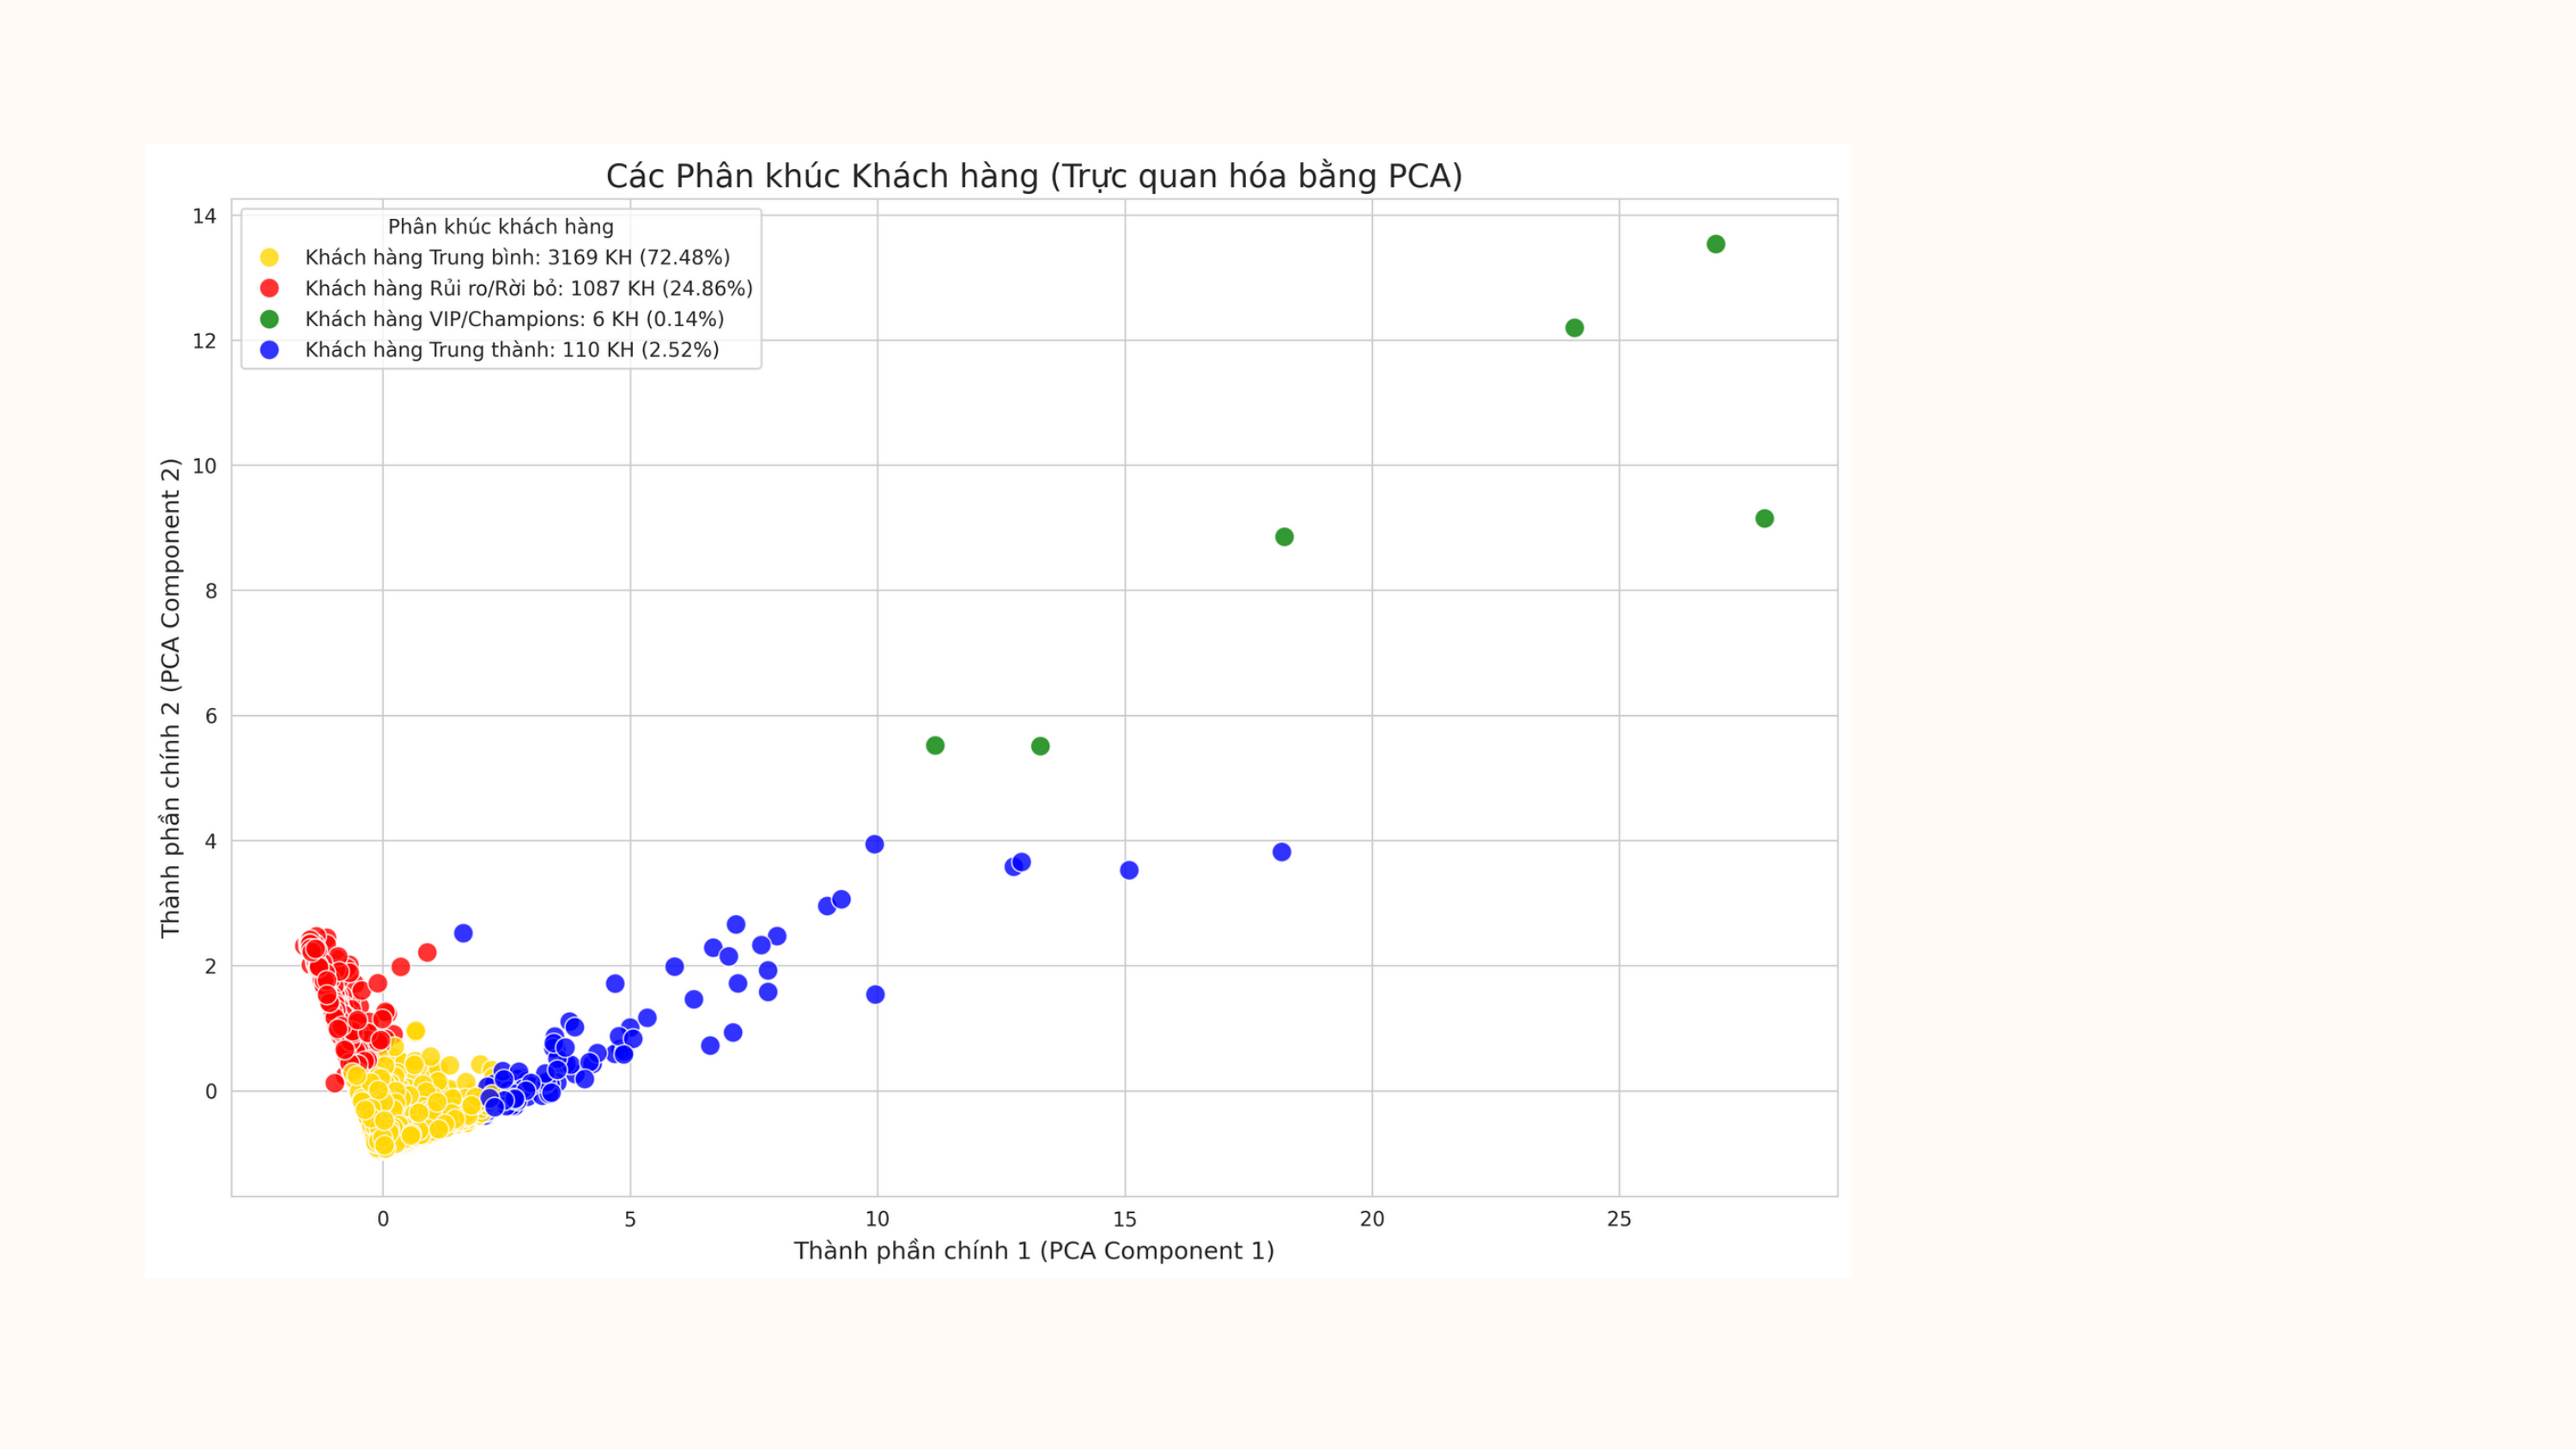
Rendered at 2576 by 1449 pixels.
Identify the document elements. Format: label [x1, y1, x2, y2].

text_box [144, 144, 1852, 1278]
